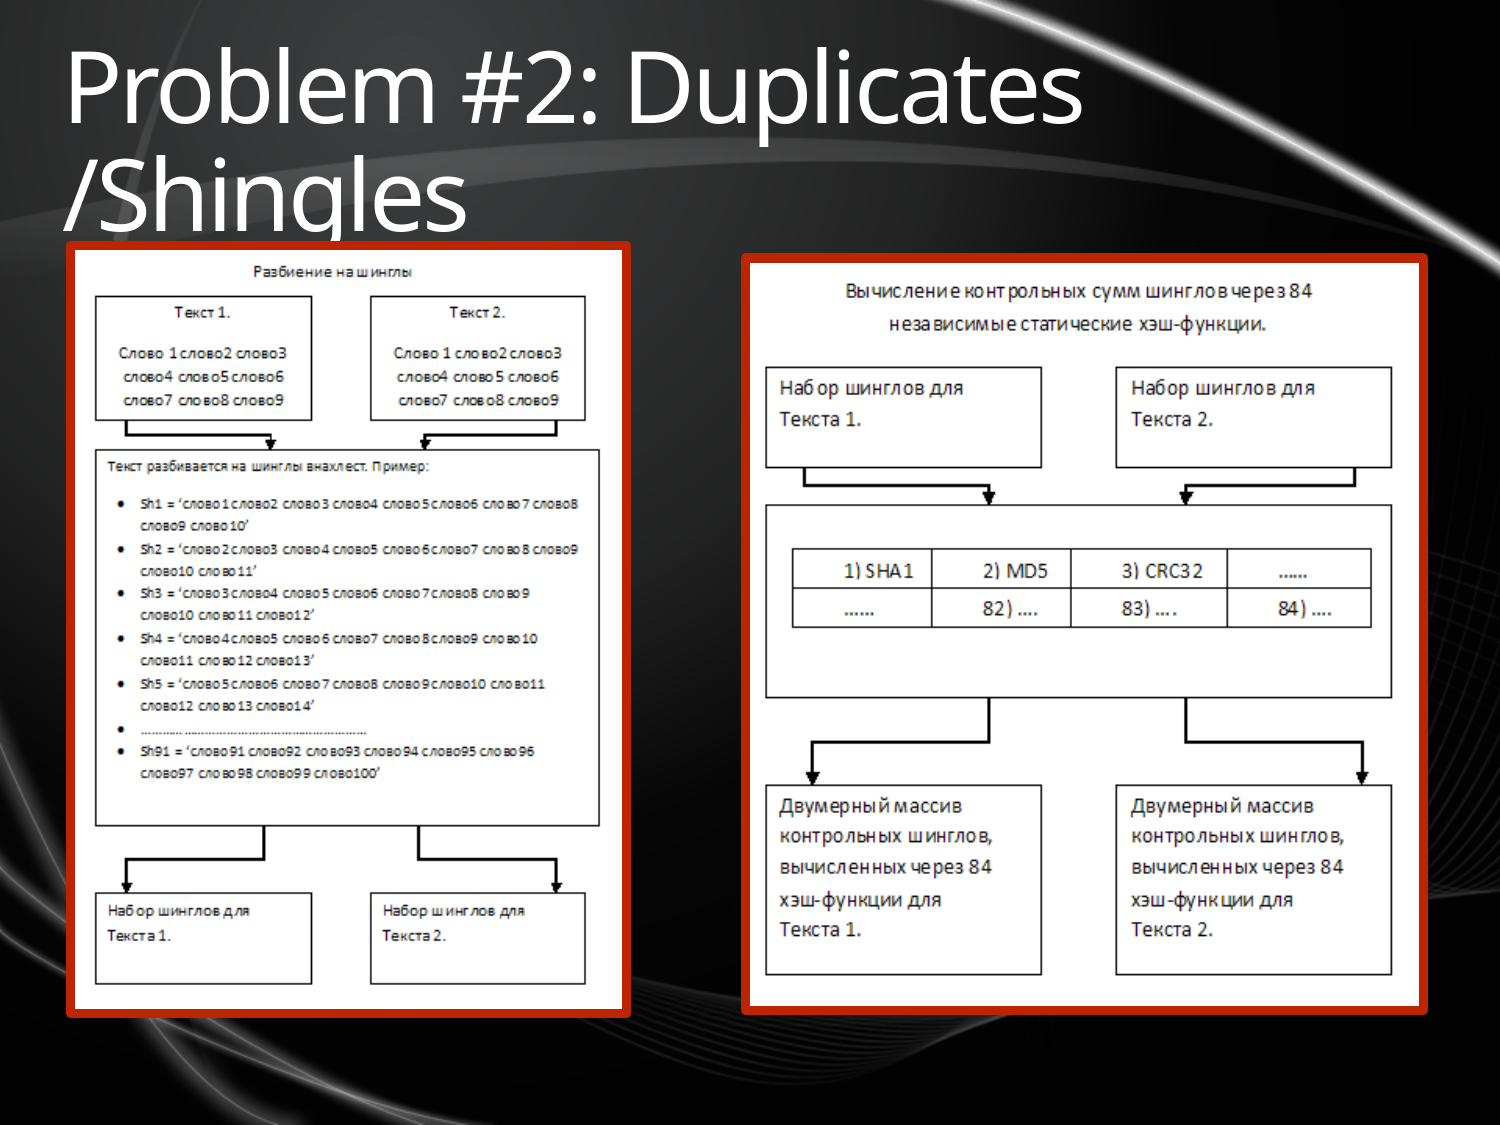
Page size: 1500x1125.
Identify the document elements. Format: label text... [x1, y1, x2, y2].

title Problem #2: Duplicates /Shingles [62, 37, 1438, 147]
picture [0, 0, 1500, 1125]
